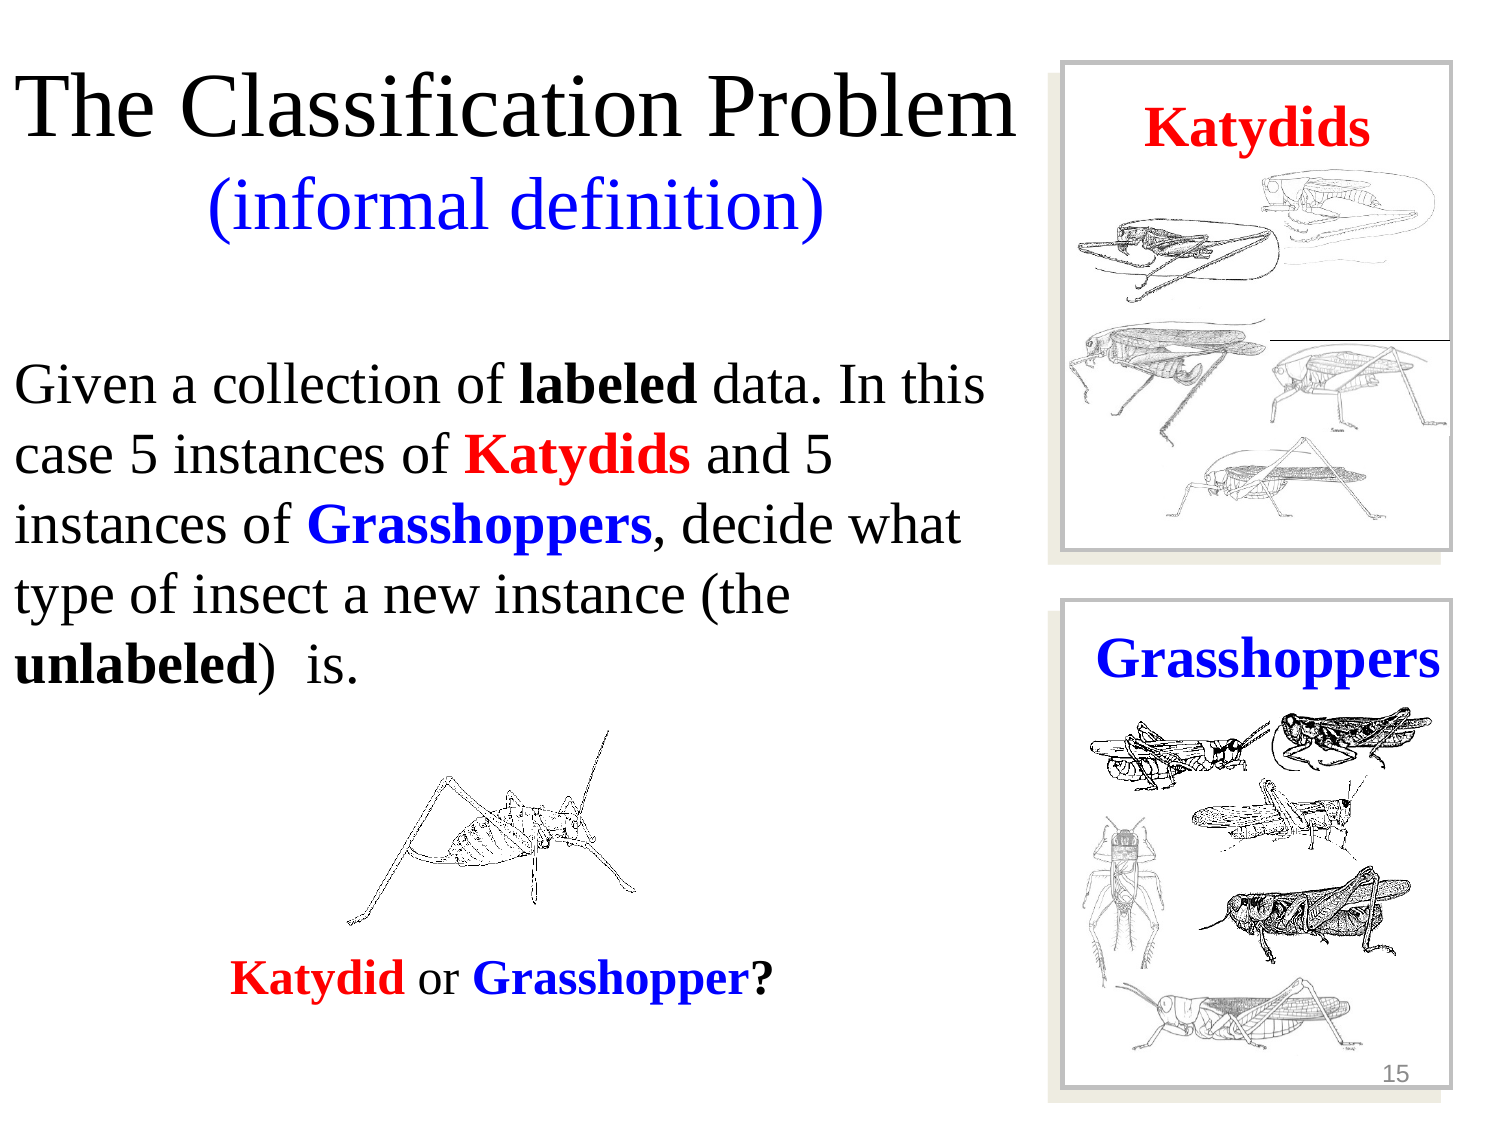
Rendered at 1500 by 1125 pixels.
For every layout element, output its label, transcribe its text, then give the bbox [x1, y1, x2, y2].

picture [1065, 162, 1444, 310]
text_box Katydids [1129, 80, 1387, 166]
text_box [1062, 600, 1451, 1088]
slide_number 15 [1074, 1042, 1425, 1103]
picture [1080, 690, 1433, 1056]
picture [1065, 312, 1450, 523]
text_box [1062, 62, 1451, 339]
picture [337, 724, 638, 932]
text_box Grasshoppers [1080, 612, 1457, 697]
text_box [1062, 442, 1451, 551]
text_box The Classification Problem (informal definition) [0, 37, 1034, 252]
text_box Katydid or Grasshopper? [215, 937, 790, 1013]
text_box Given a collection of labeled data. In this case 5 instances of Katydids and 5 instances of Grasshoppers, decide what type of insect a new instance (the unlabeled) is. [0, 337, 1039, 703]
